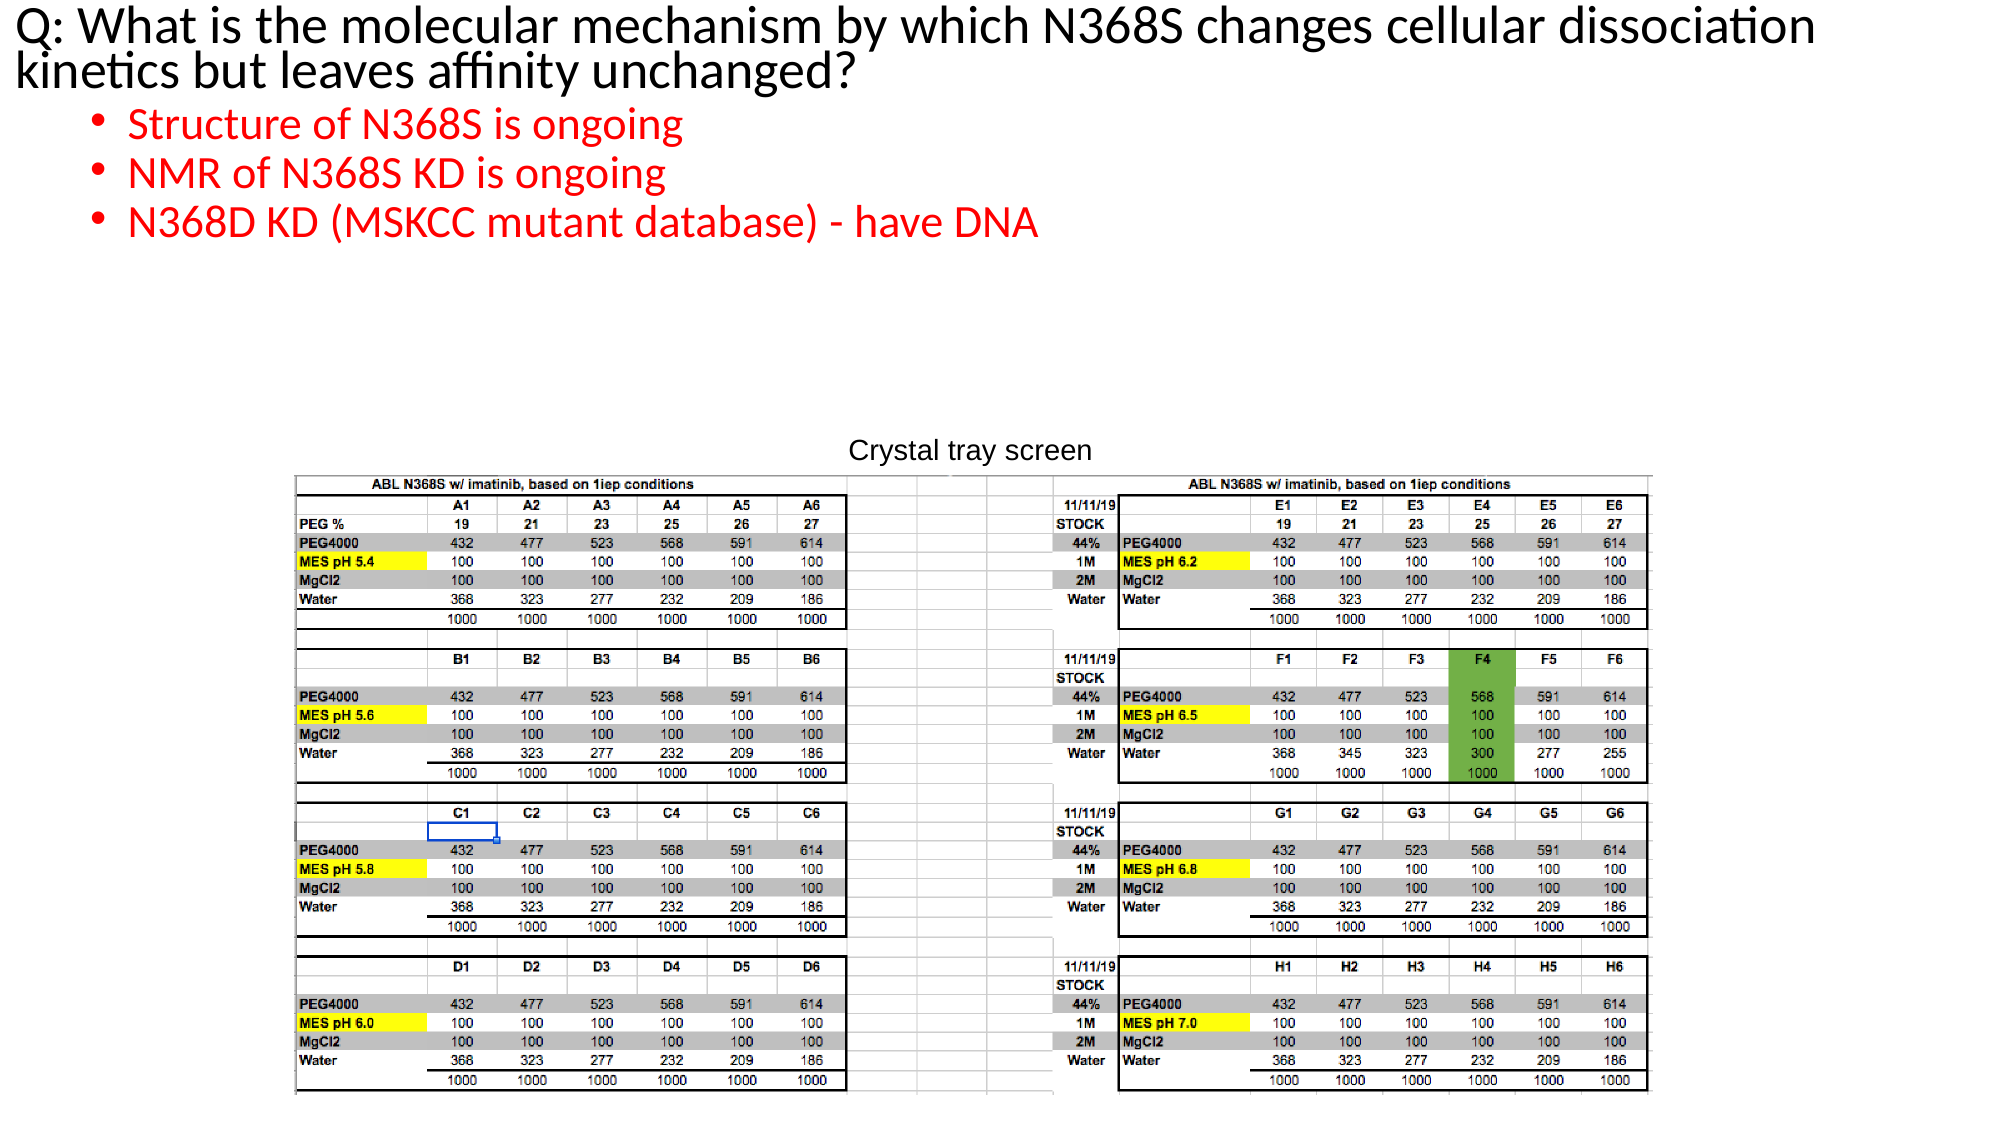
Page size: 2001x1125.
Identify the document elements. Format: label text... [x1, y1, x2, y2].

text_box Crystal tray screen [833, 424, 1131, 473]
picture [294, 475, 1653, 1095]
list Q: What is the molecular mechanism by which N368S changes cellular dissociation kinetics but leaves affinity unchanged? Structure of N368S is ongoing NMR of N368S KD is ongoing N368D KD (MSKCC mutant database) - have DNA [0, 0, 2000, 417]
